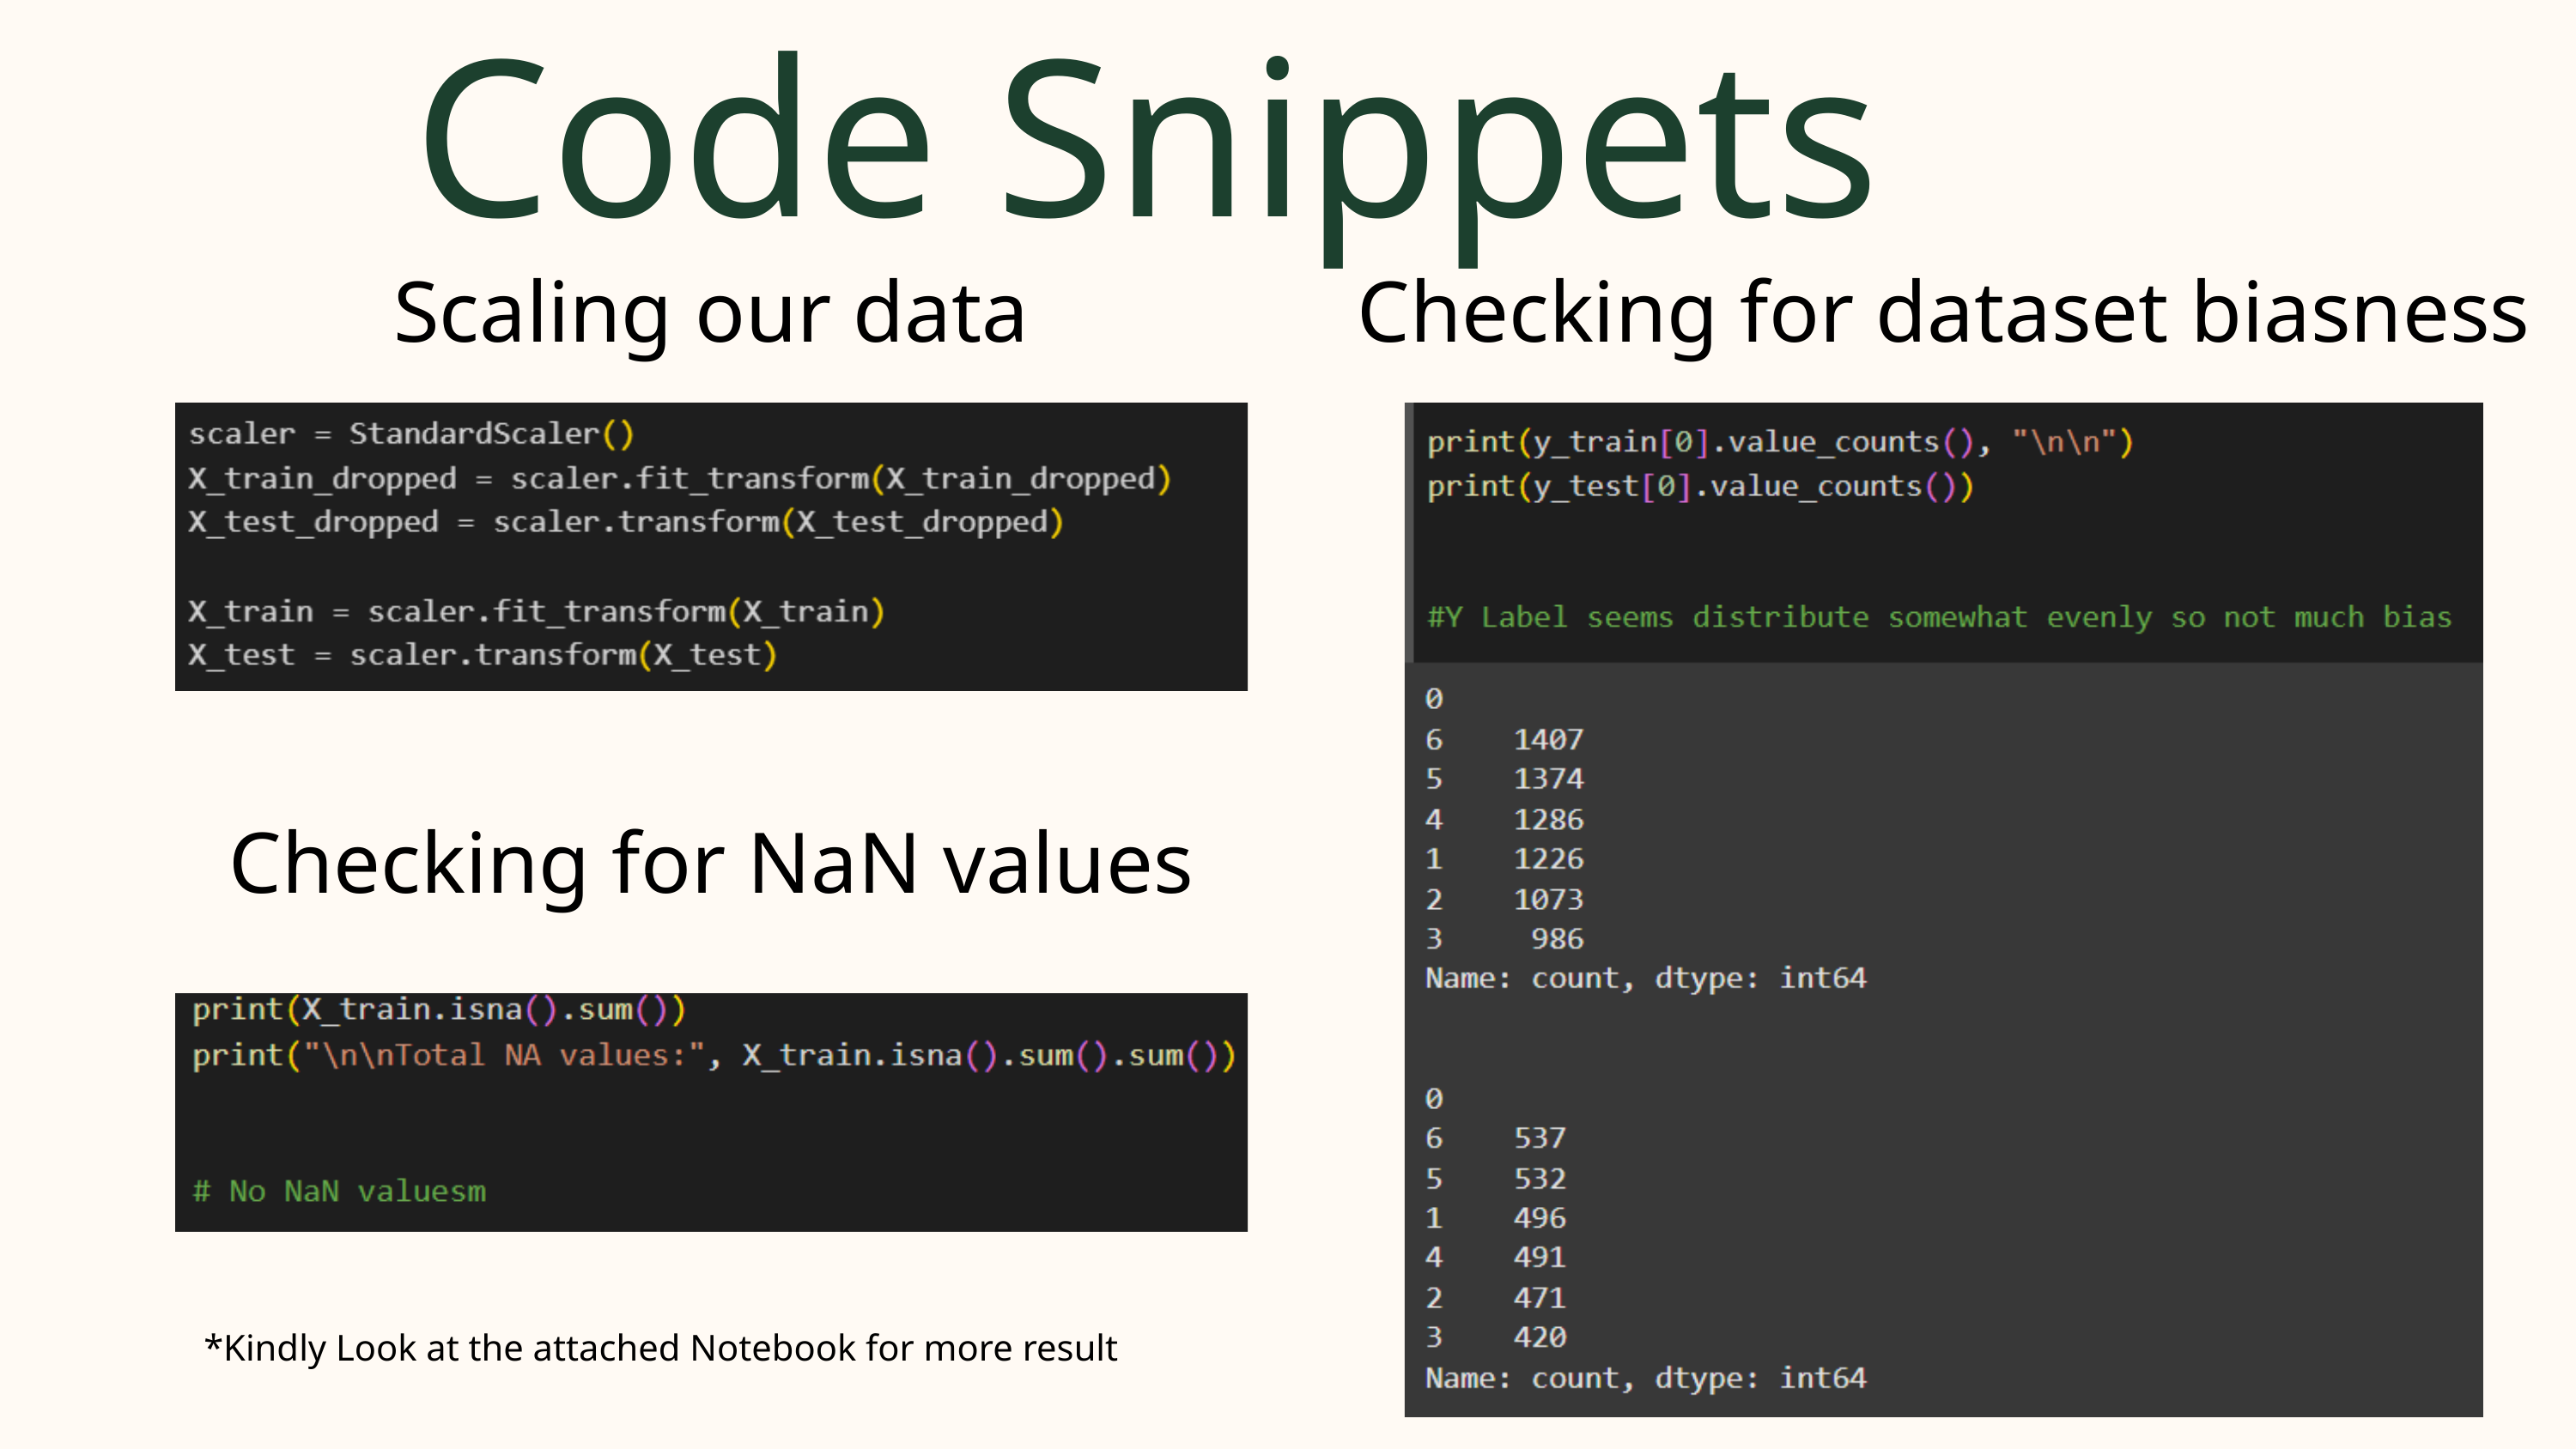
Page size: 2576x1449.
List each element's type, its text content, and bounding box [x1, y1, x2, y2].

text_box Checking for dataset biasness [1355, 258, 2533, 360]
text_box Scaling our data [392, 258, 1030, 360]
text_box Code Snippets [412, 0, 2576, 260]
text_box Checking for NaN values [226, 809, 1197, 911]
text_box [1404, 403, 2483, 1417]
text_box [174, 993, 1249, 1232]
text_box *Kindly Look at the attached Notebook for more result [175, 1325, 1147, 1368]
text_box [174, 403, 1249, 691]
